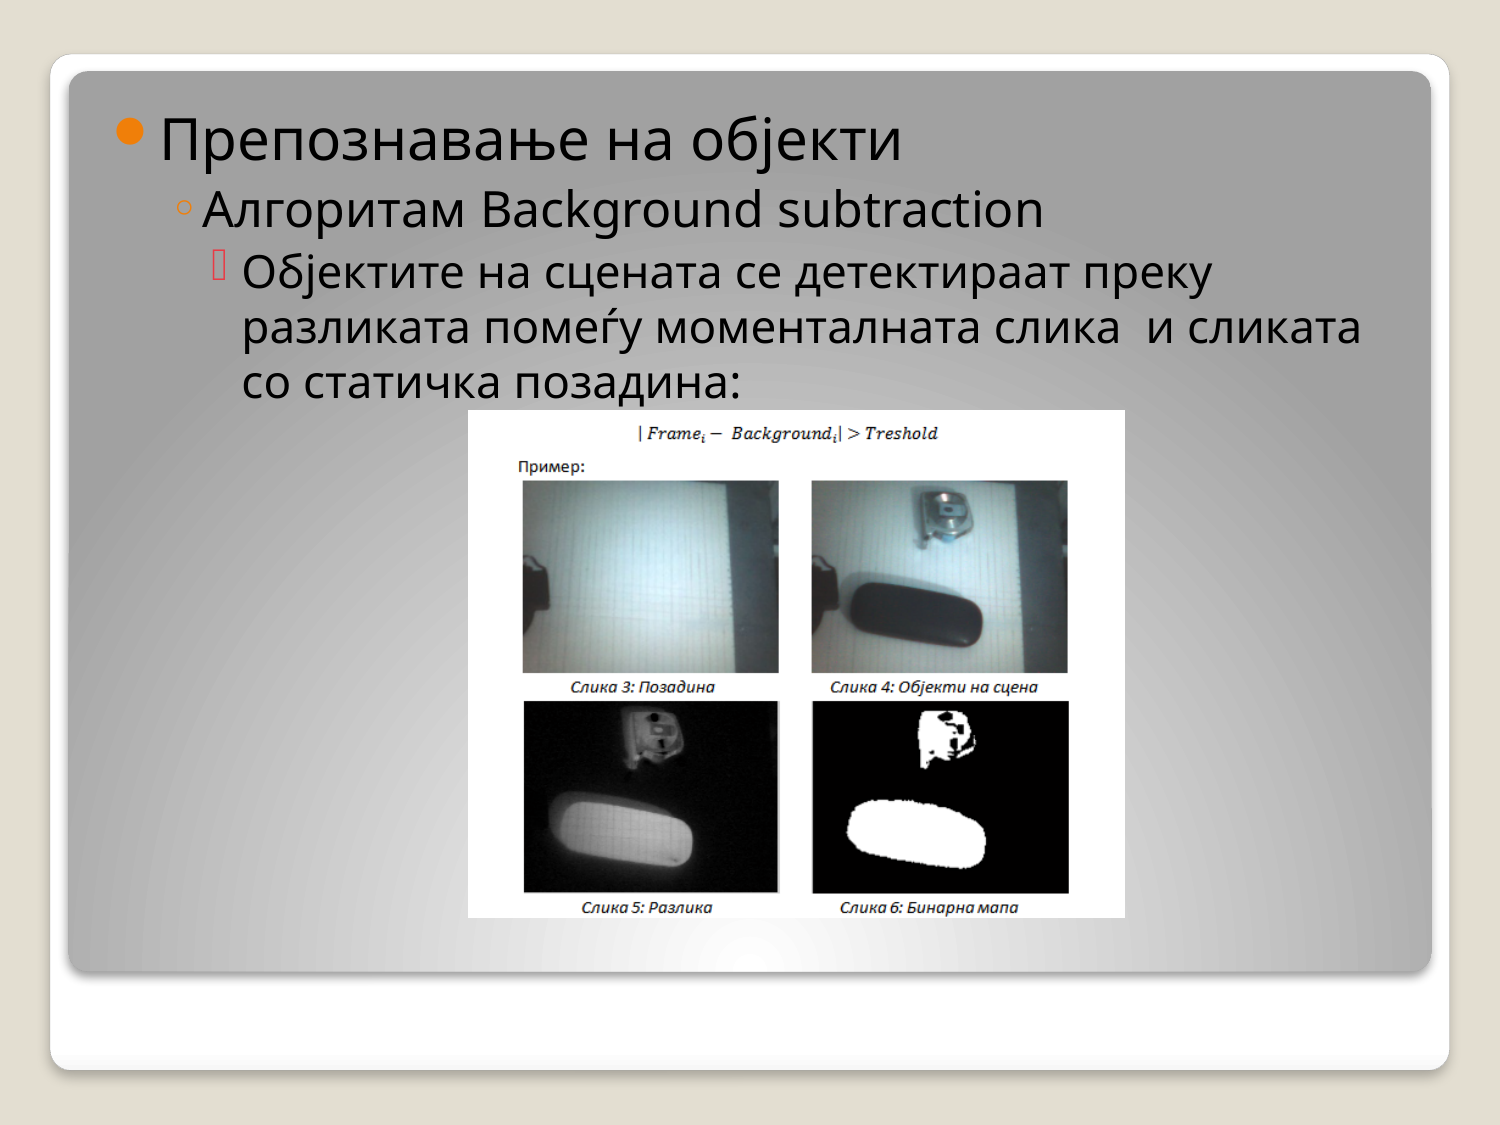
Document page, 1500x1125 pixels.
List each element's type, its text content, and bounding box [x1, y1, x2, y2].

picture [468, 409, 1126, 919]
list Препознавање на објекти Алгоритам Background subtraction Објектите на сцената се детектираат преку разликата помеѓу моменталната слика и сликата со статичка позадина: [82, 86, 1425, 774]
